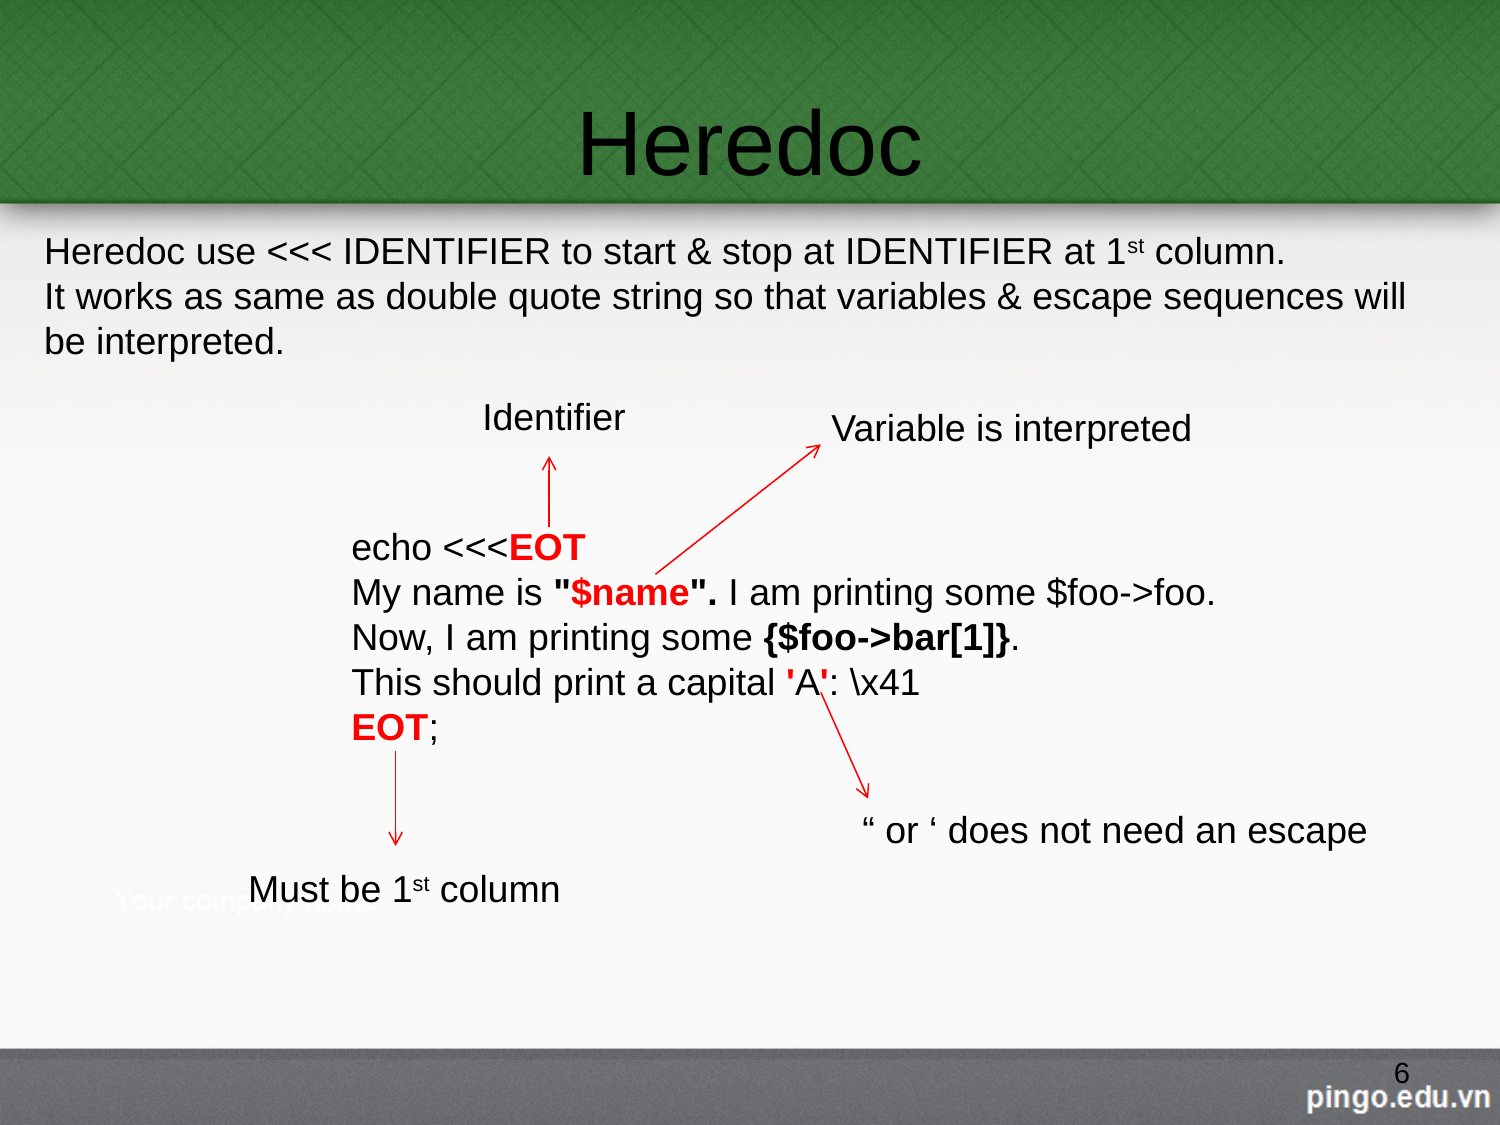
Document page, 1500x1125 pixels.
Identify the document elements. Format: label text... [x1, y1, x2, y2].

text_box Heredoc use <<< IDENTIFIER to start & stop at IDENTIFIER at 1st column. It works as same as double quote string so that variables & escape sequences will be interpreted. [29, 219, 1459, 370]
slide_number 6 [1074, 1046, 1426, 1125]
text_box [229, 385, 1387, 919]
title Heredoc [74, 44, 1426, 219]
picture [0, 0, 1500, 1125]
